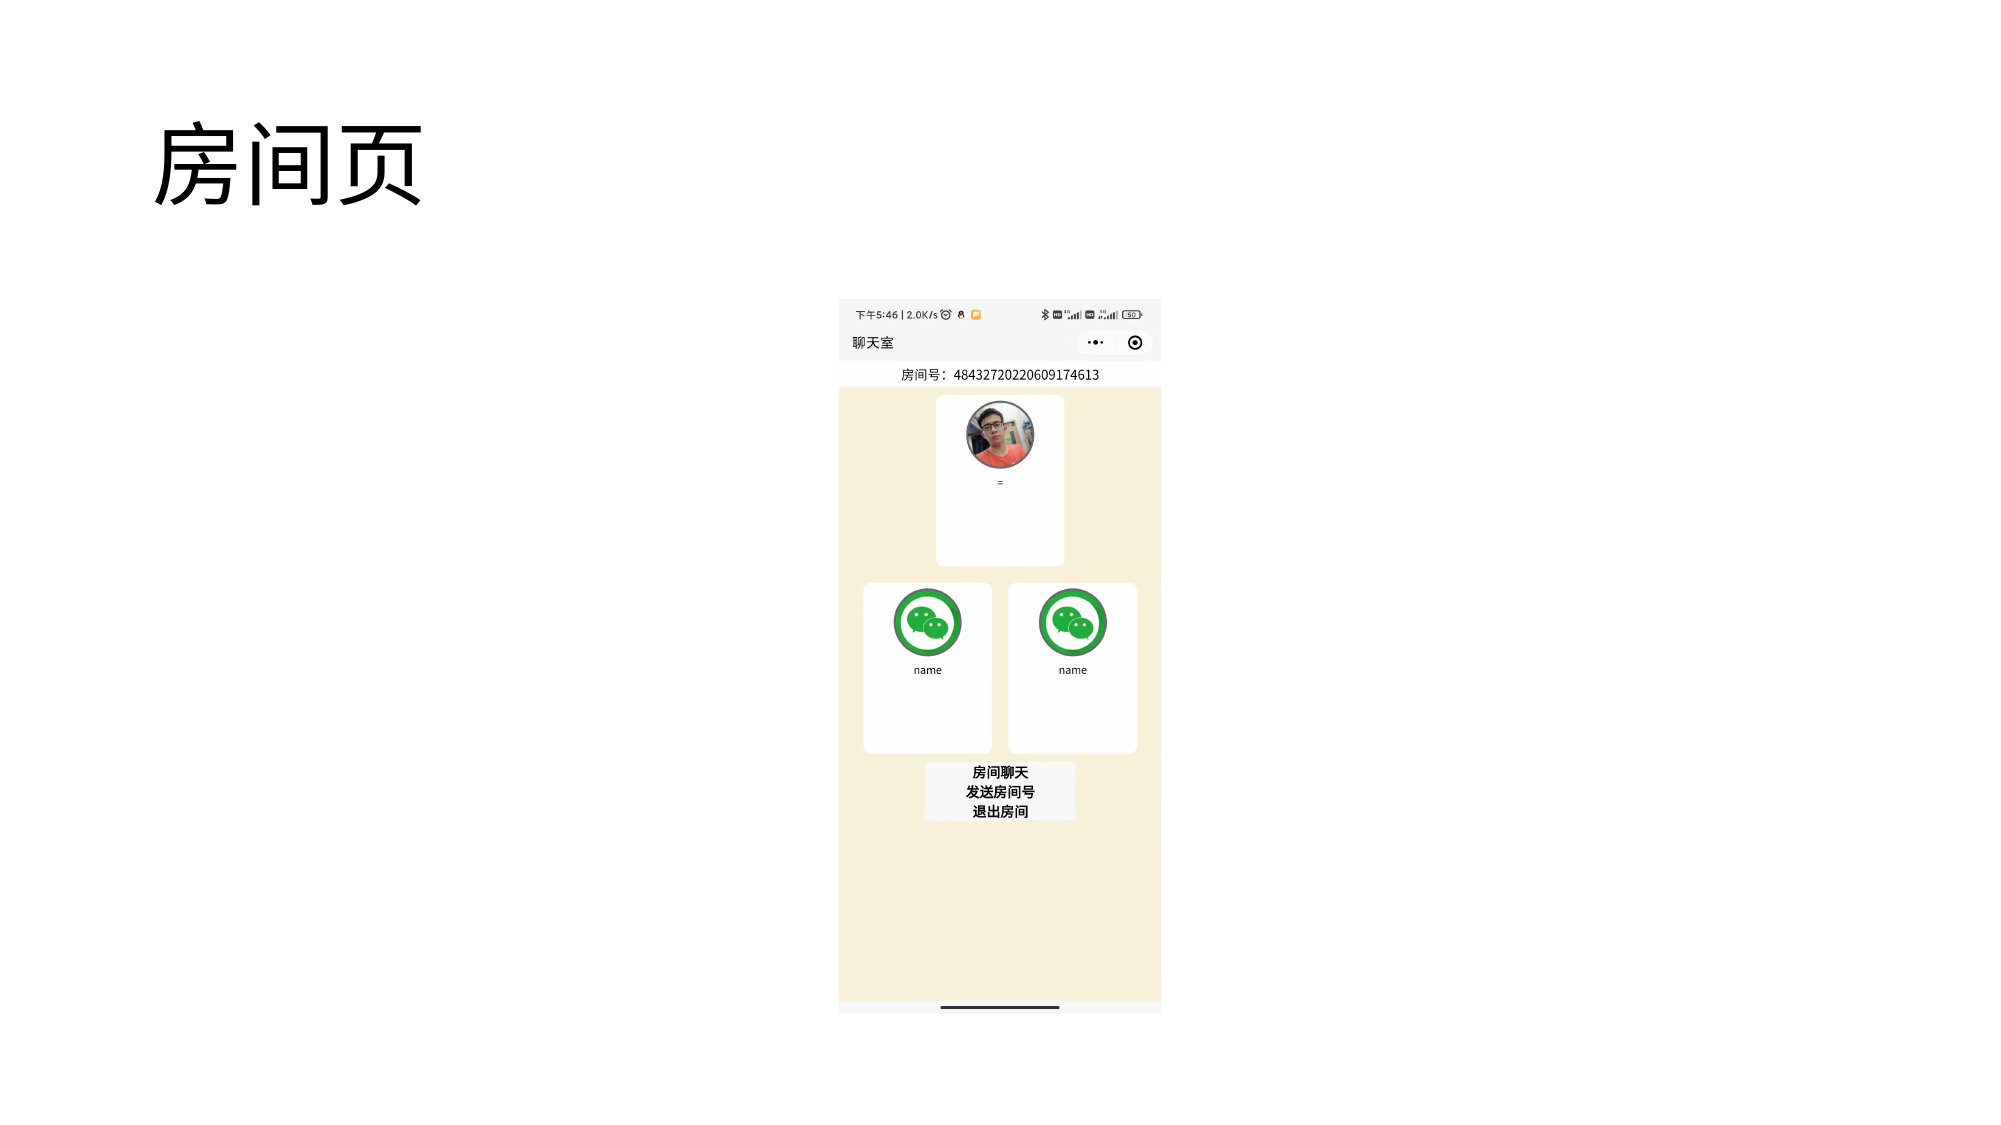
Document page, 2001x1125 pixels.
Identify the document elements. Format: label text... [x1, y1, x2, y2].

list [839, 299, 1161, 1014]
title 房间页 [137, 59, 1863, 278]
